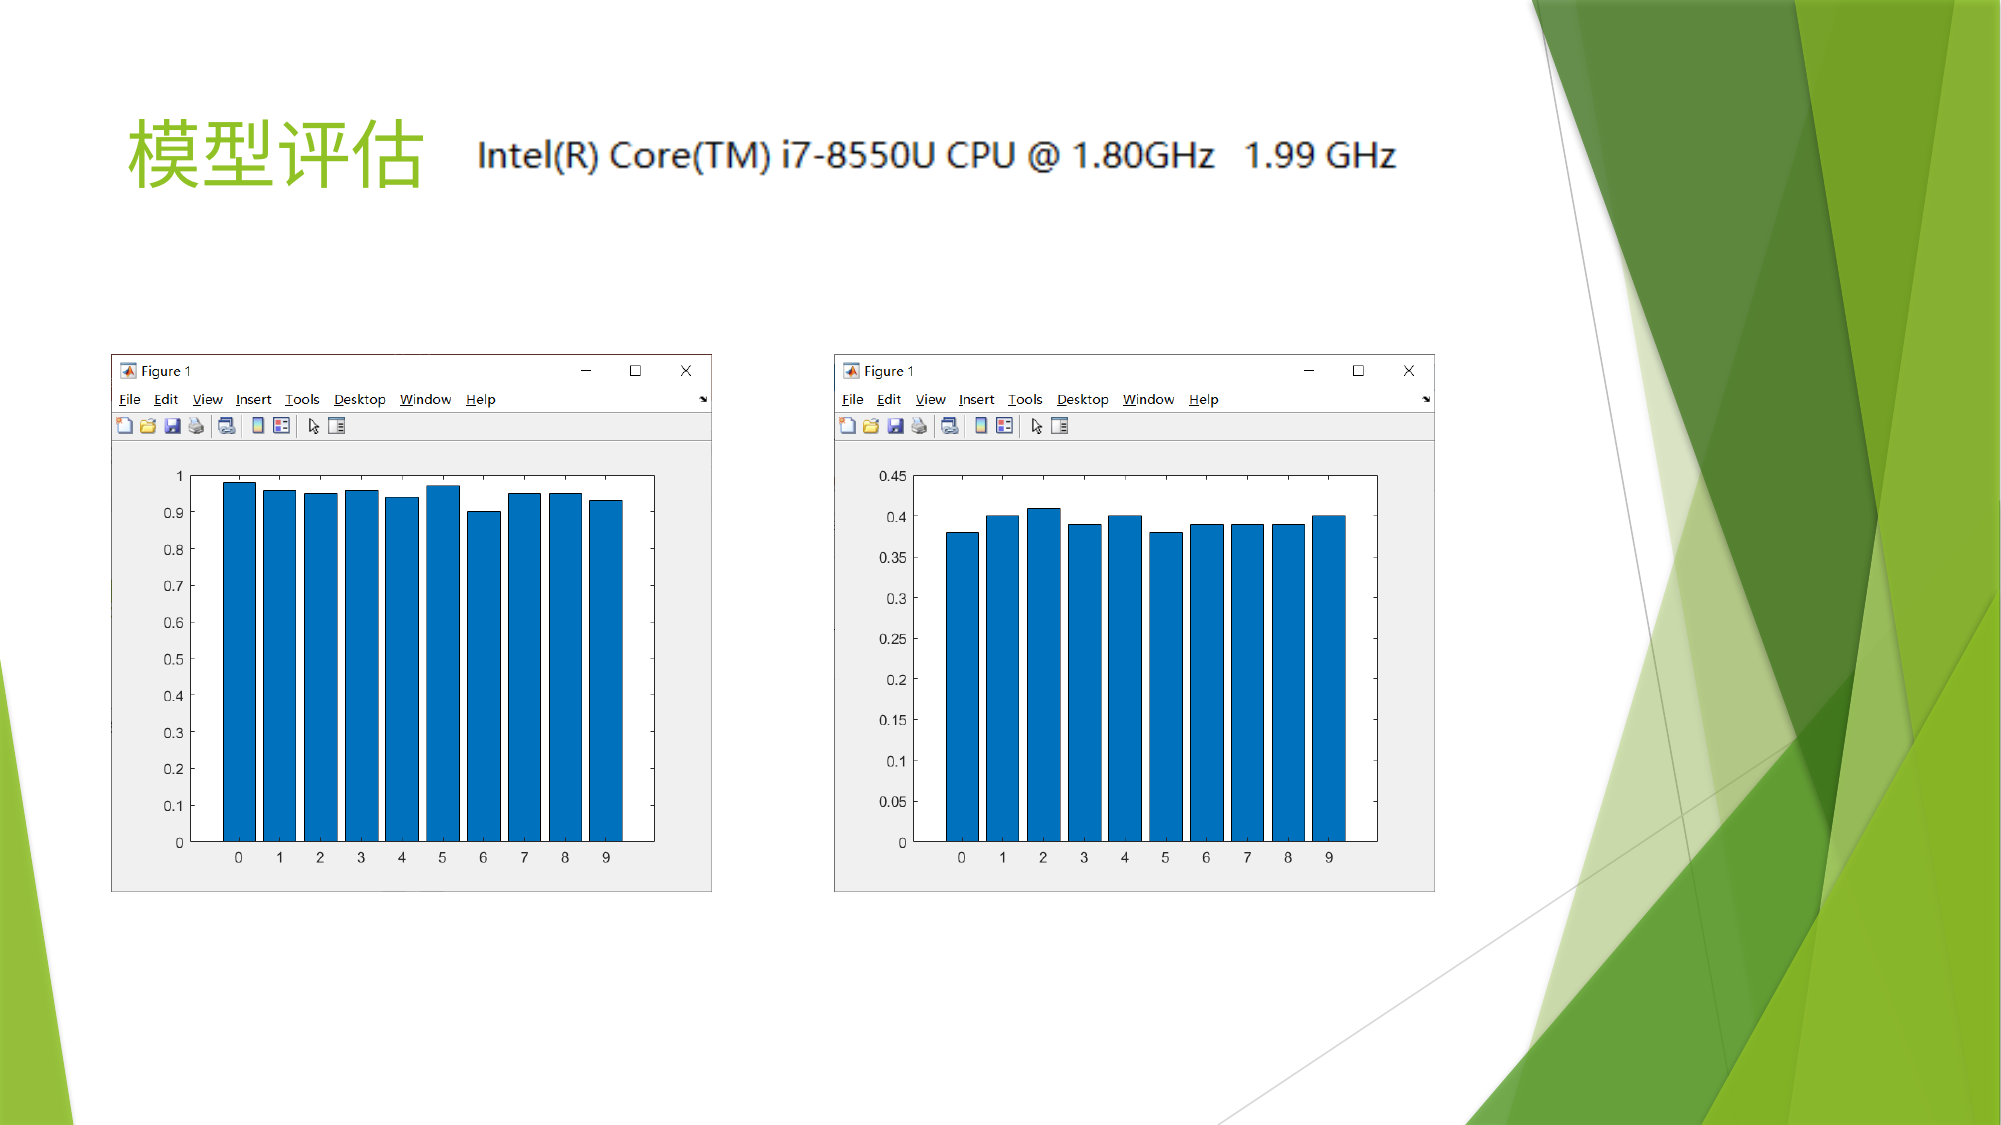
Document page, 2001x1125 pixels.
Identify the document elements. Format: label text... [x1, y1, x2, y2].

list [458, 125, 1418, 186]
picture [833, 353, 1436, 893]
picture [110, 353, 713, 893]
title 模型评估 [111, 99, 1522, 317]
